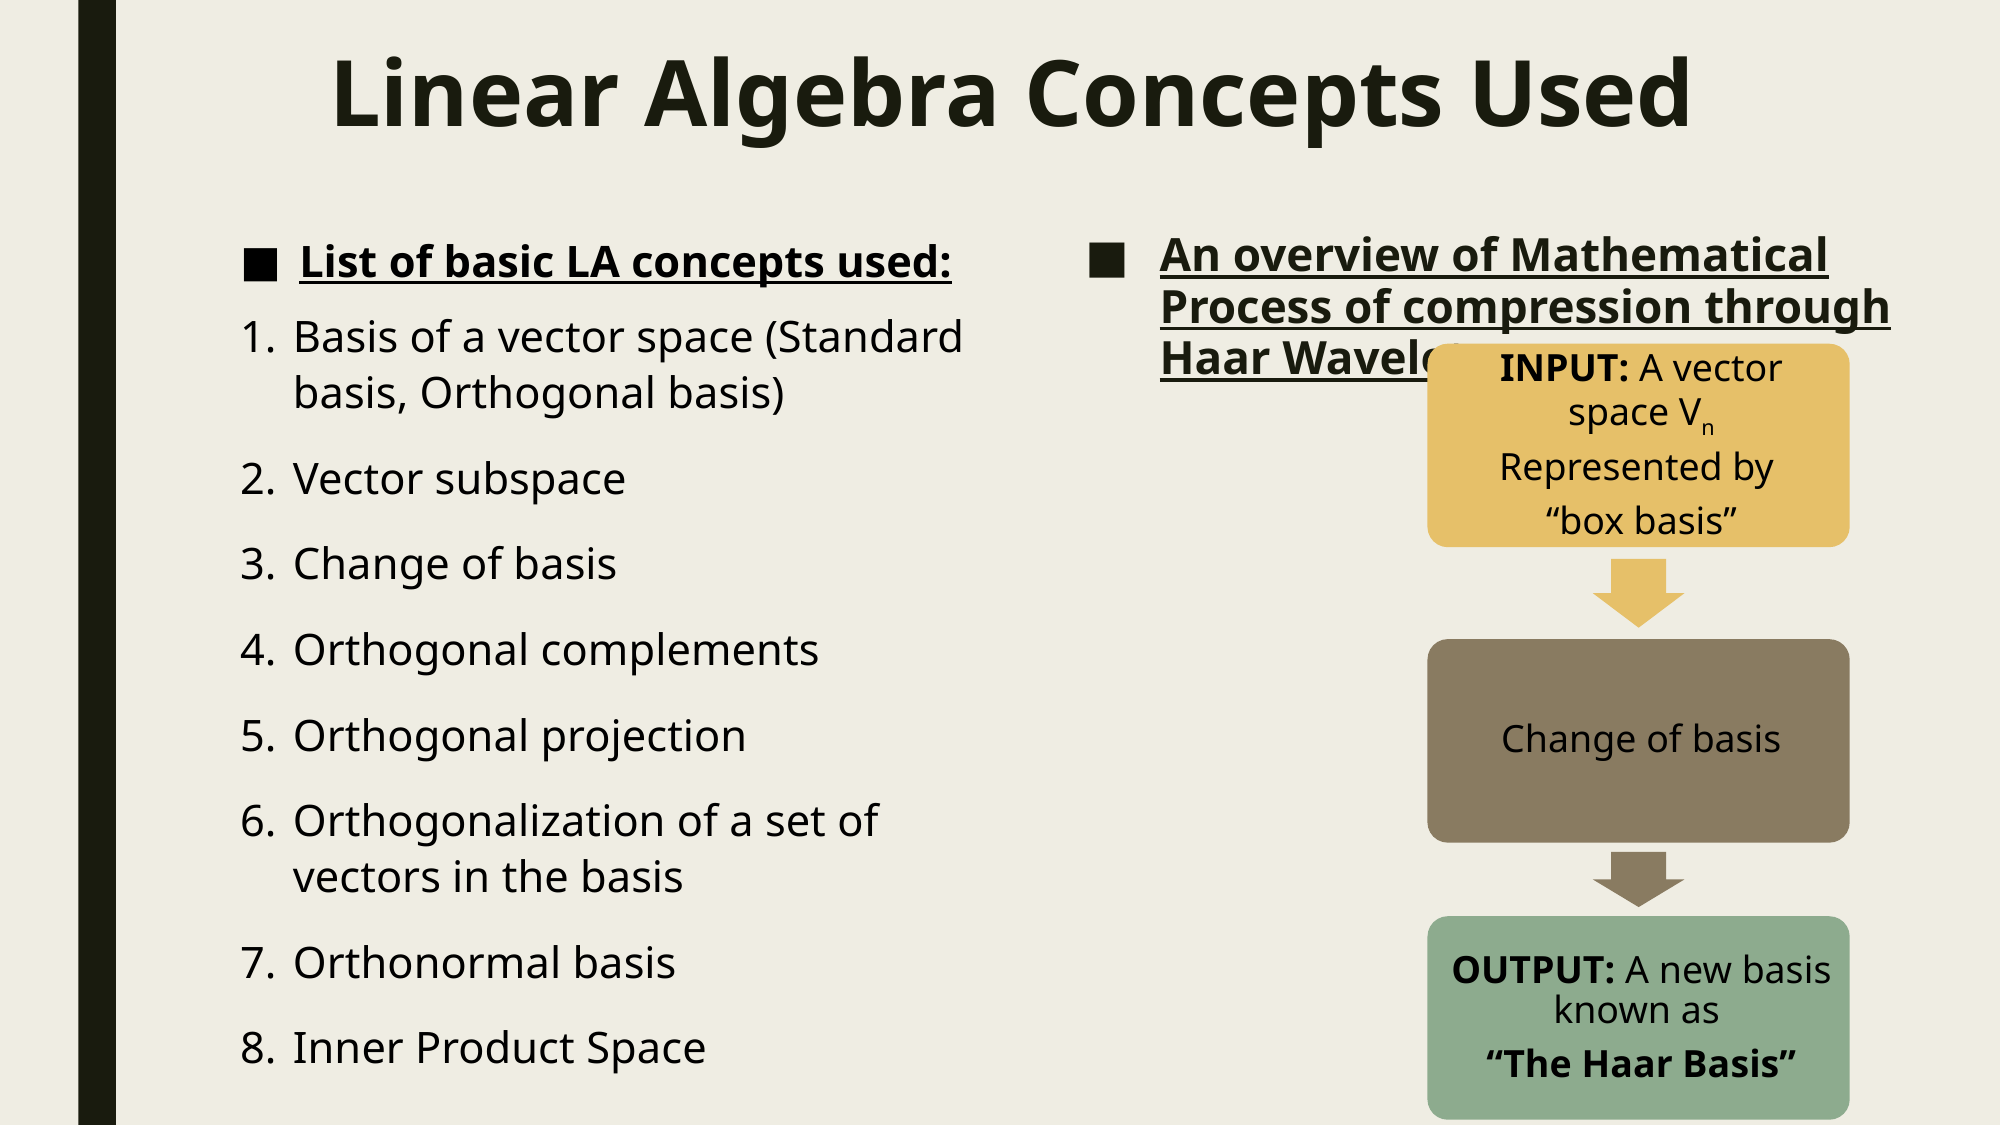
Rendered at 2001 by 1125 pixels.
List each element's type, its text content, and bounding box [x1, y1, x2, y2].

list List of basic LA concepts used: Basis of a vector space (Standard basis, Orthogonal basis) Vector subspace Change of basis Orthogonal complements Orthogonal projection Orthogonalization of a set of vectors in the basis Orthonormal basis Inner Product Space [225, 222, 1000, 1101]
list An overview of Mathematical Process of compression through Haar Wavelets: [1070, 222, 1945, 305]
title Linear Algebra Concepts Used [225, 40, 1801, 193]
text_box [971, 305, 2000, 1120]
